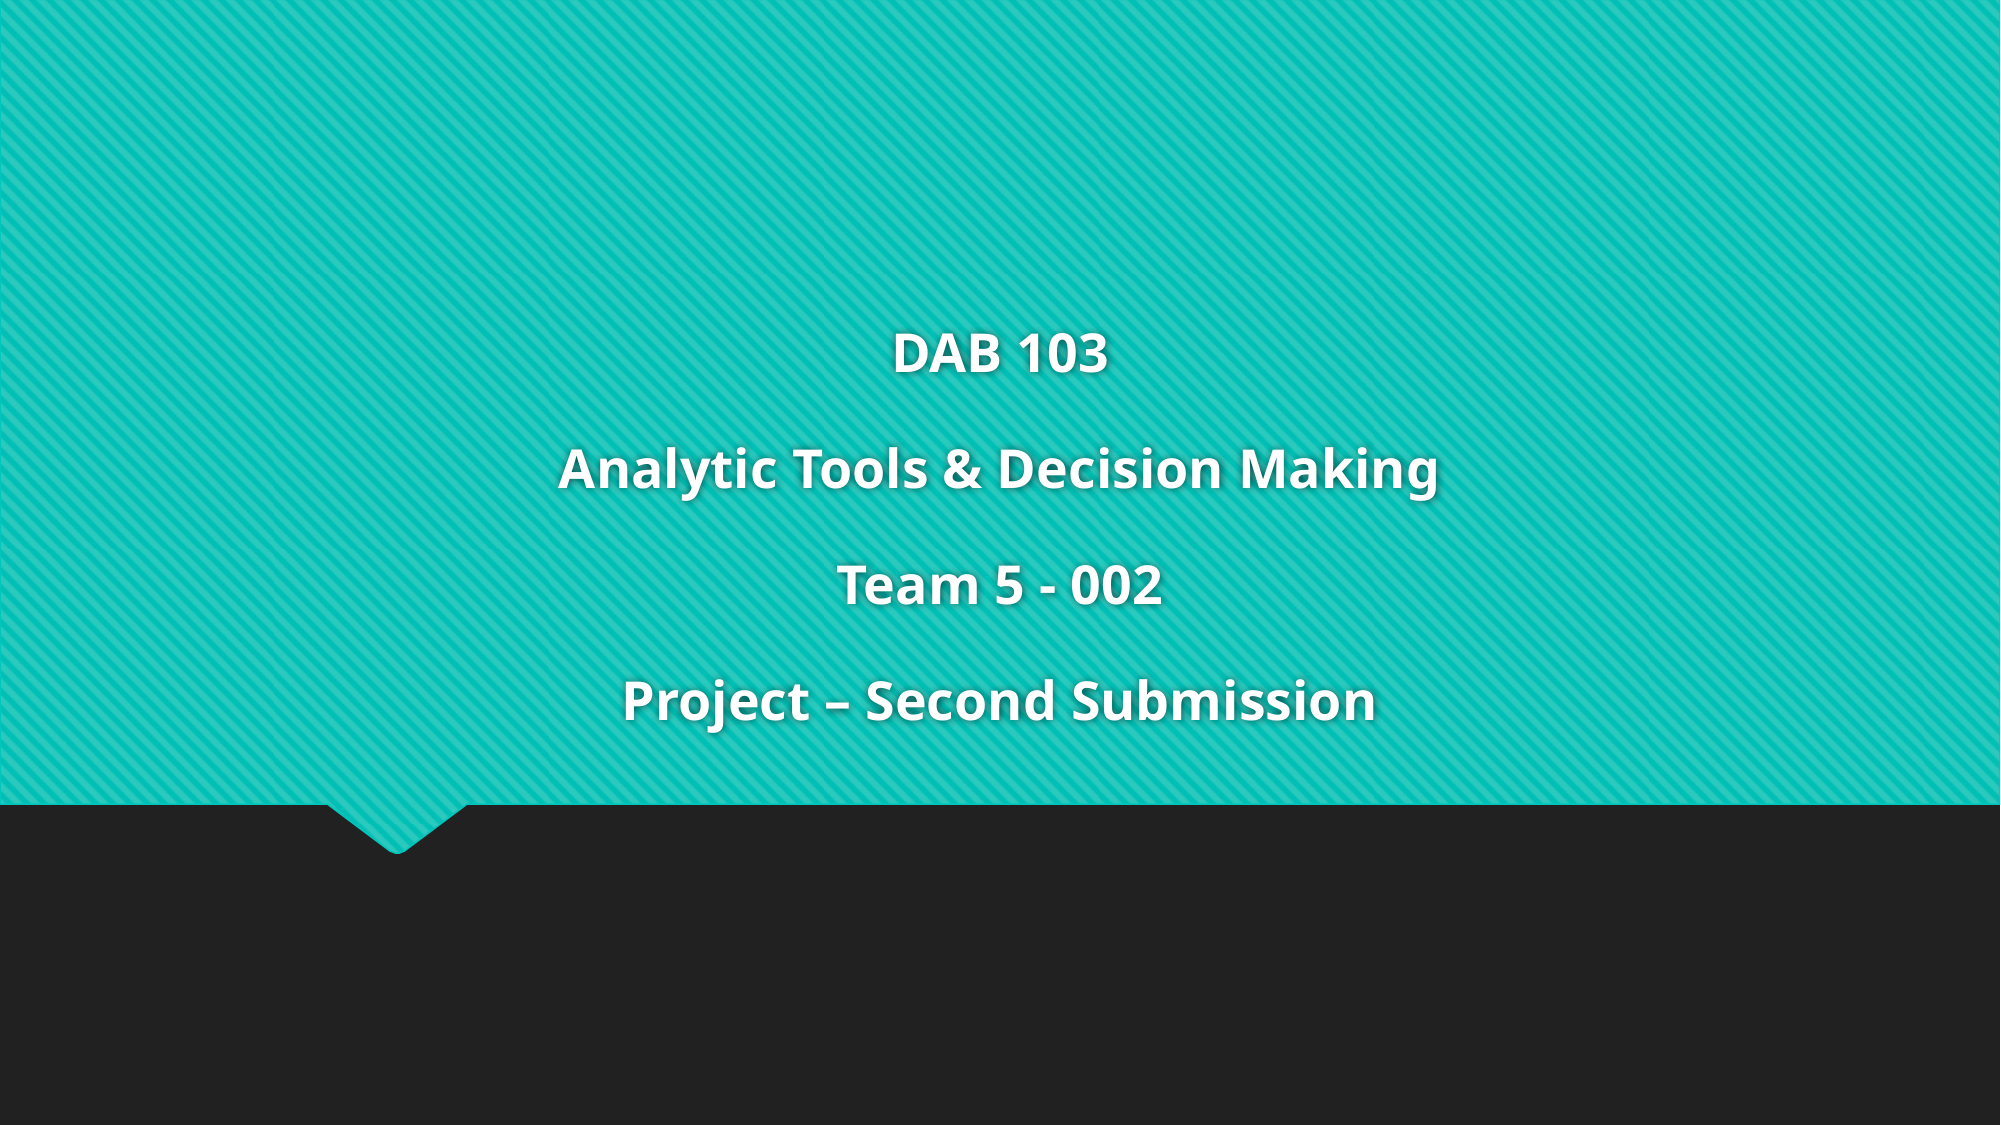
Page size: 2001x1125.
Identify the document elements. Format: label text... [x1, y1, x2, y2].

title DAB 103 Analytic Tools & Decision Making Team 5 - 002 Project – Second Submission [132, 318, 1868, 807]
